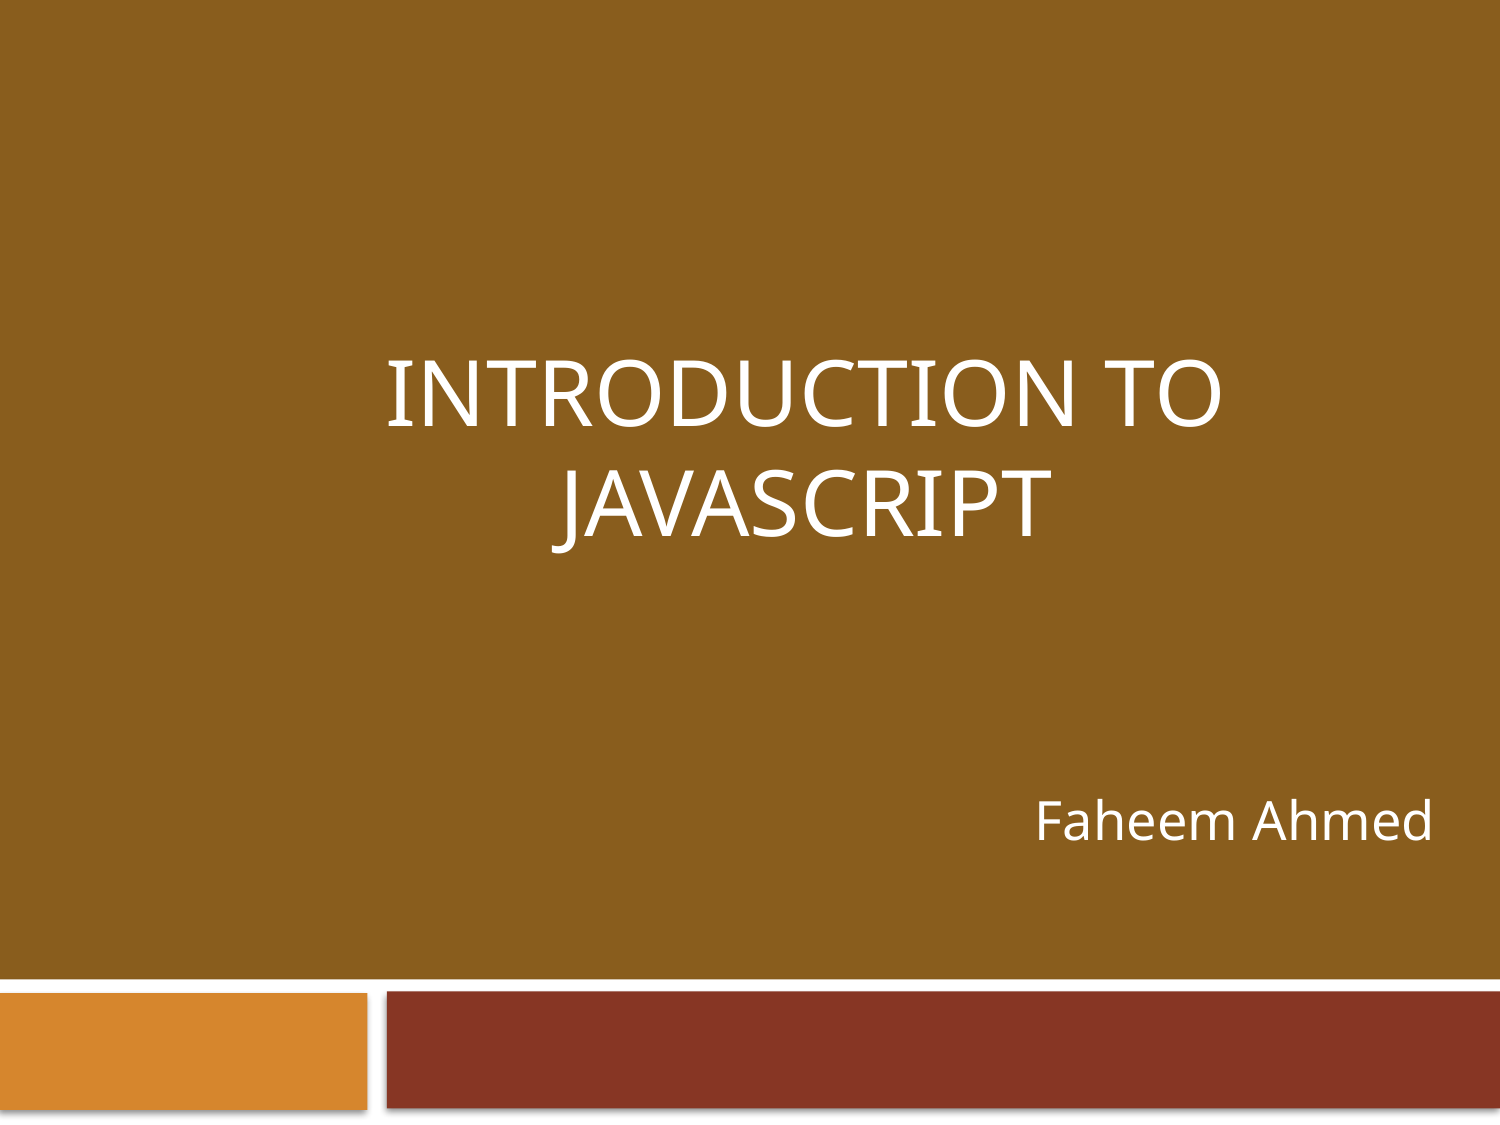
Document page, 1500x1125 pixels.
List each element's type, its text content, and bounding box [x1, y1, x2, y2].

subtitle Faheem Ahmed [350, 762, 1450, 875]
title Introduction to JavaScript [200, 262, 1413, 563]
